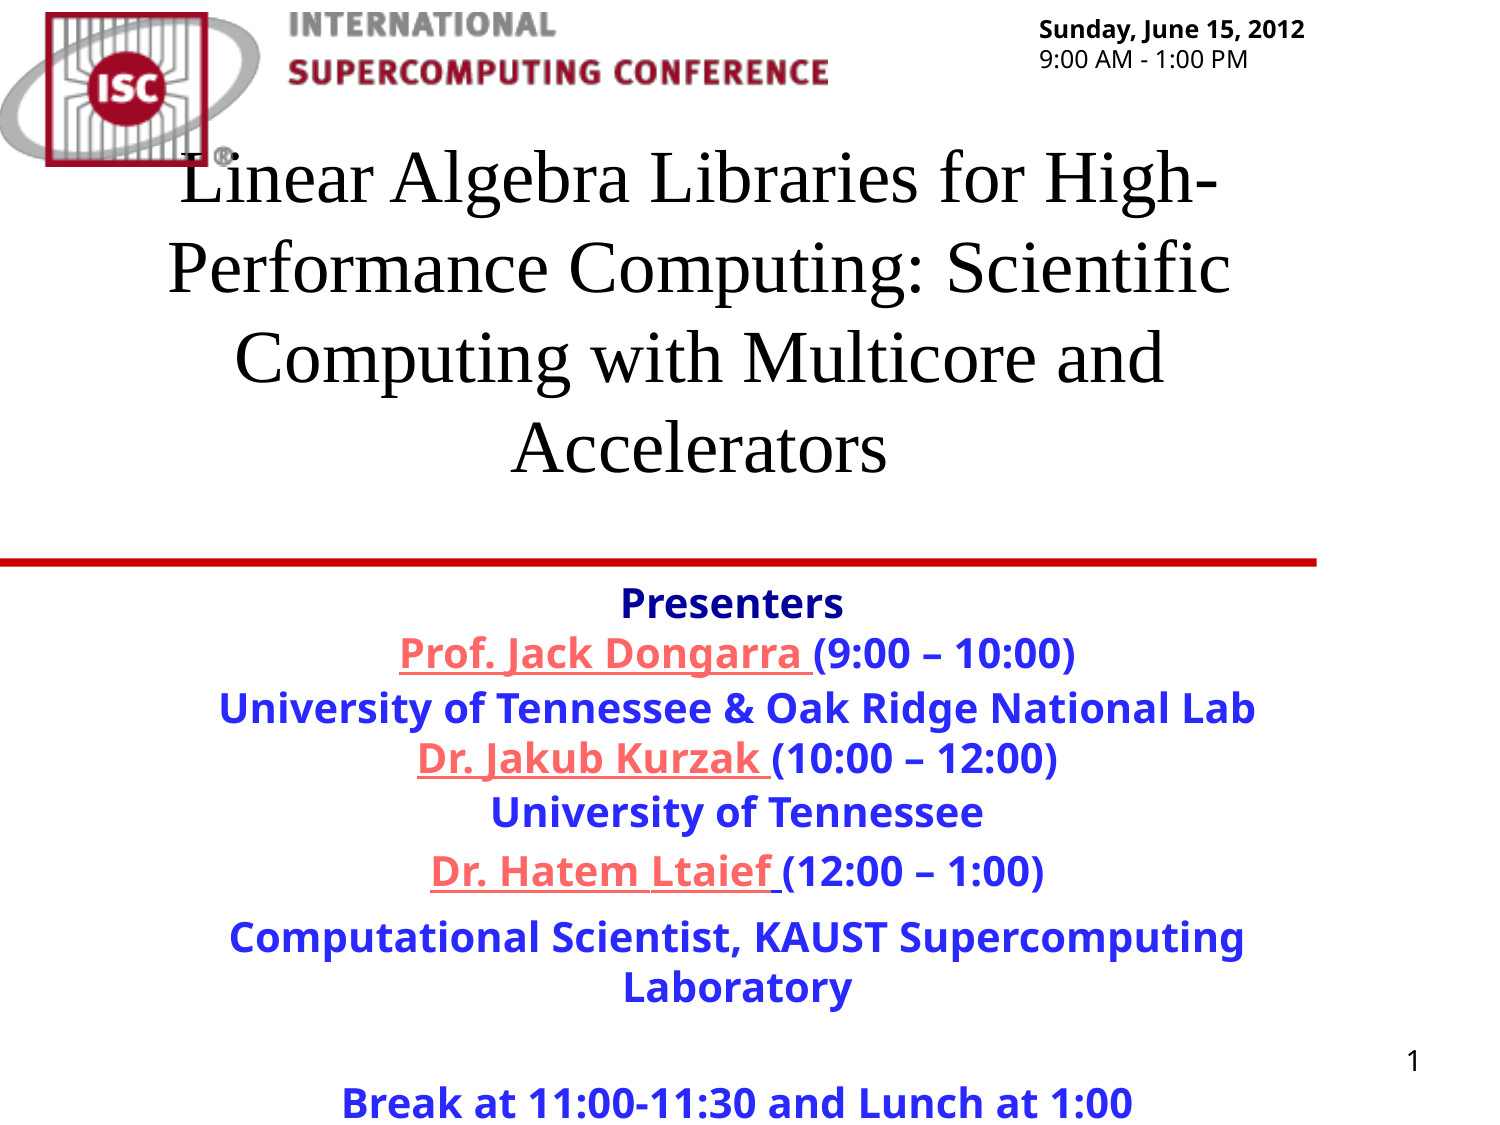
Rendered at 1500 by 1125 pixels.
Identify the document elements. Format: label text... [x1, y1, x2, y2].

text_box Sunday, June 15, 2012 9:00 AM - 1:00 PM [1024, 6, 1321, 81]
slide_number 1 [1124, 1024, 1438, 1101]
title Linear Algebra Libraries for High-Performance Computing: Scientific Computing with Multicore and Accelerators [62, 487, 1338, 676]
subtitle Presenters Prof. Jack Dongarra (9:00 – 10:00) University of Tennessee & Oak Ridge National Lab Dr. Jakub Kurzak (10:00 – 12:00) University of Tennessee Dr. Hatem Ltaief (12:00 – 1:00) Computational Scientist, KAUST Supercomputing Laboratory Break at 11:00-11:30 and Lunch at 1:00 [162, 574, 1313, 863]
picture [0, 12, 828, 167]
